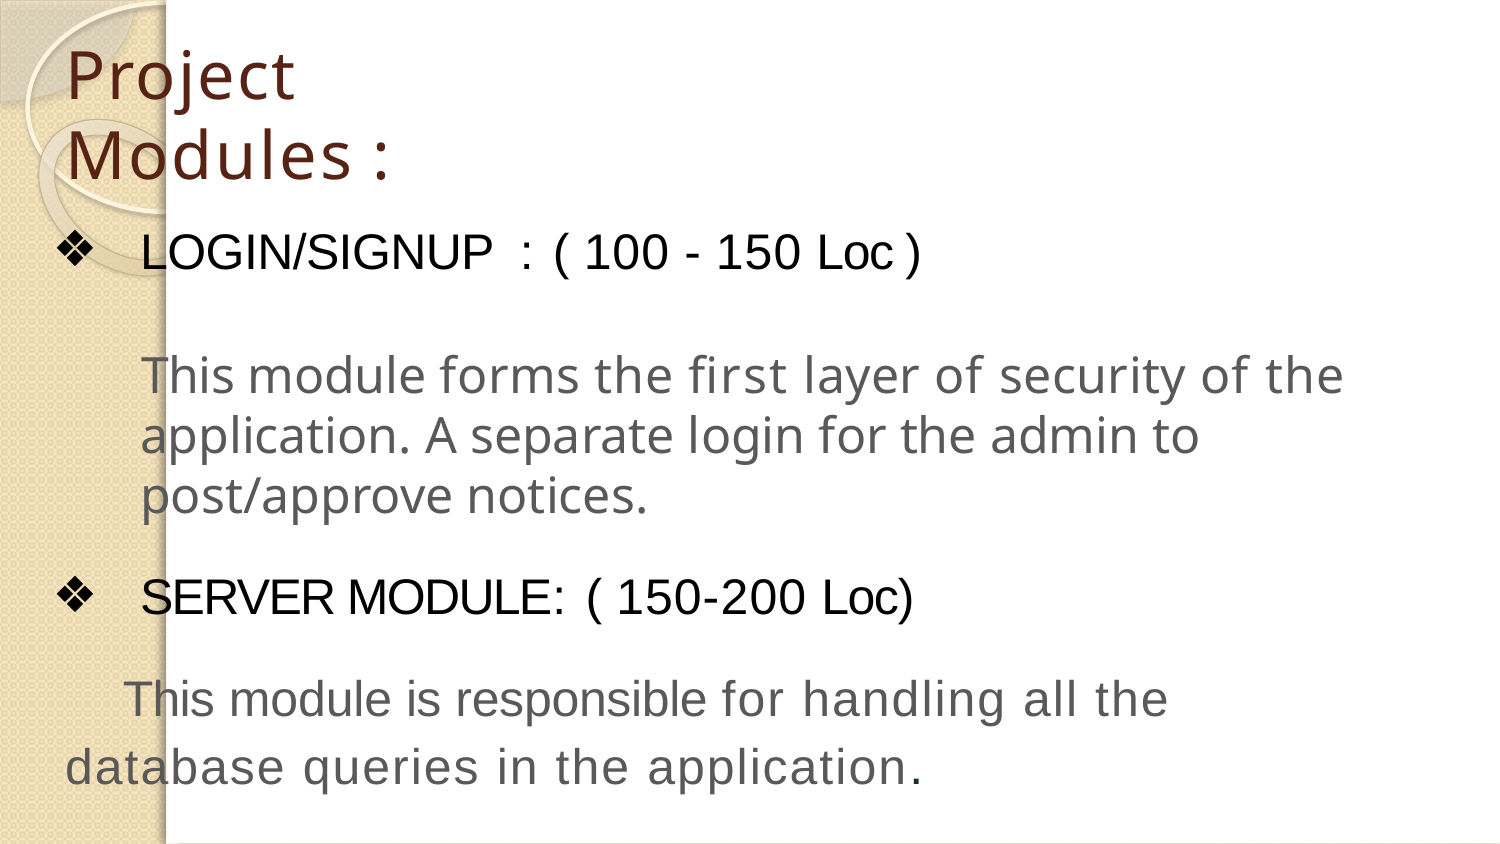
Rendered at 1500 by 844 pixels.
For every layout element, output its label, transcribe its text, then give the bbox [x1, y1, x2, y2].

title Project Modules : [63, 30, 605, 193]
text_box LOGIN/SIGNUP : ( 100 - 150 Loc )) This module forms the first layer of security of the application. A separate login for the admin to post/approve notices. SERVER MODULE: ( 150-200 Loc) This module is responsible for handling all the database queries in the application. [50, 217, 1415, 844]
